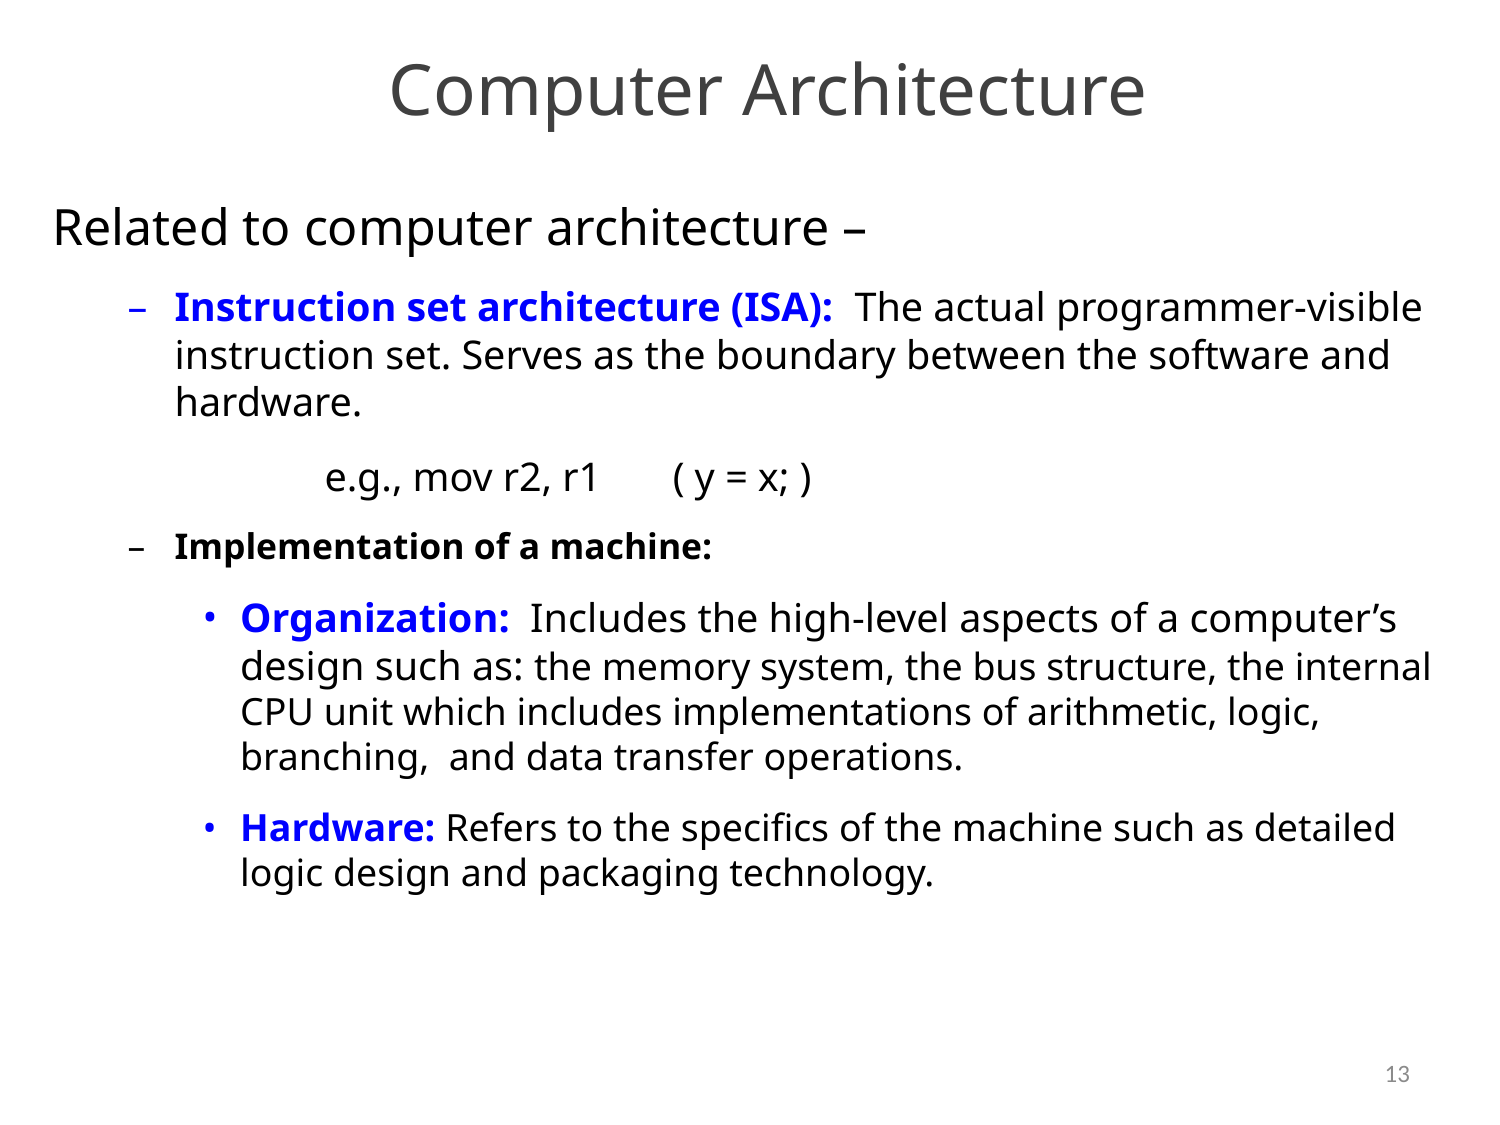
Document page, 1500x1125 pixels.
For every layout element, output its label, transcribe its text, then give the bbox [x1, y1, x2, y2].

slide_number 13 [1074, 1042, 1425, 1103]
title Computer Architecture [62, 37, 1475, 138]
list Related to computer architecture – Instruction set architecture (ISA): The actual programmer-visible instruction set. Serves as the boundary between the software and hardware. e.g., mov r2, r1 ( y = x; ) Implementation of a machine: Organization: Includes the high-level aspects of a computer’s design such as: the memory system, the bus structure, the internal CPU unit which includes implementations of arithmetic, logic, branching, and data transfer operations. Hardware: Refers to the specifics of the machine such as detailed logic design and packaging technology. [37, 187, 1465, 1013]
